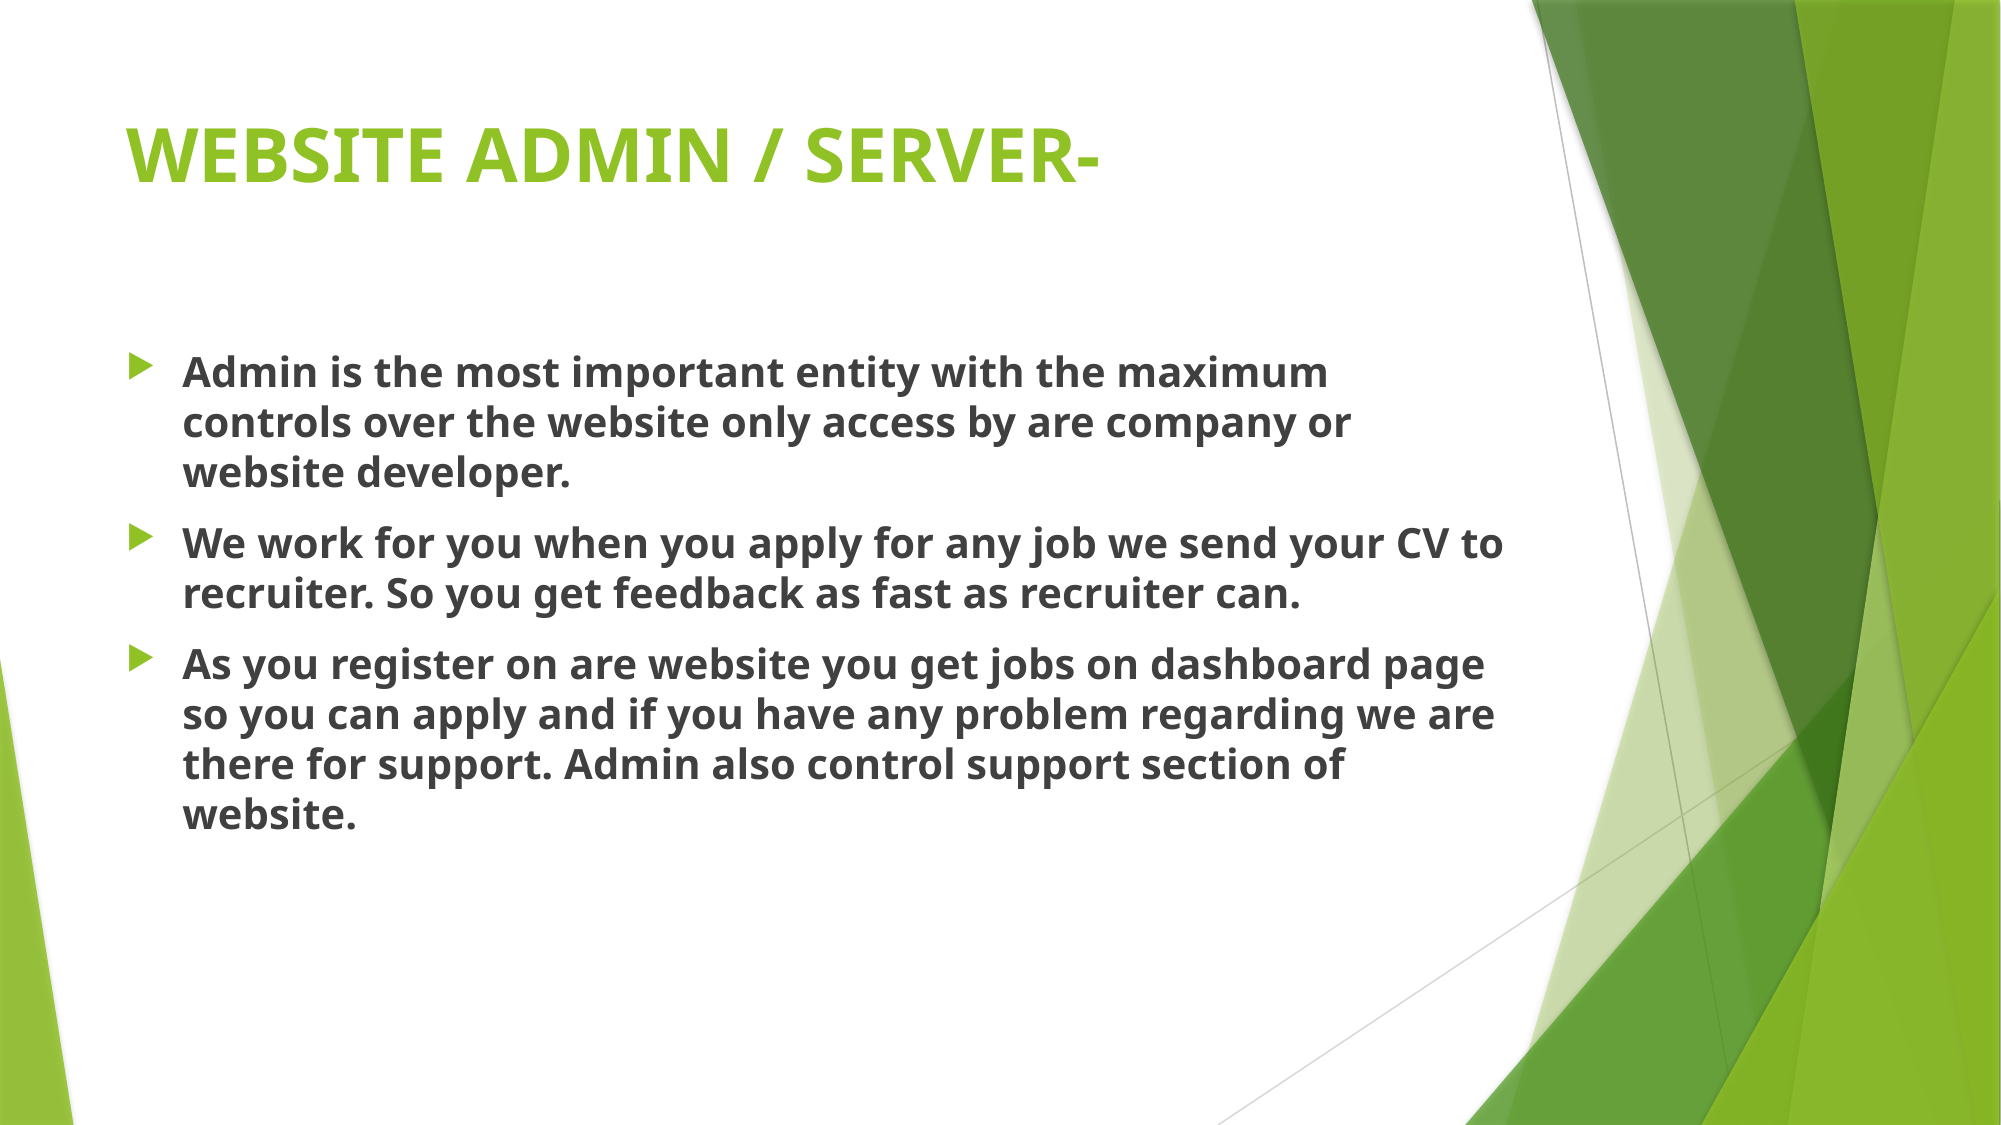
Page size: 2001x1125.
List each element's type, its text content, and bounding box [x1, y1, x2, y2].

list Admin is the most important entity with the maximum controls over the website only access by are company or website developer. We work for you when you apply for any job we send your CV to recruiter. So you get feedback as fast as recruiter can. As you register on are website you get jobs on dashboard page so you can apply and if you have any problem regarding we are there for support. Admin also control support section of website. [111, 338, 1522, 975]
title WEBSITE ADMIN / SERVER- [111, 99, 1522, 317]
